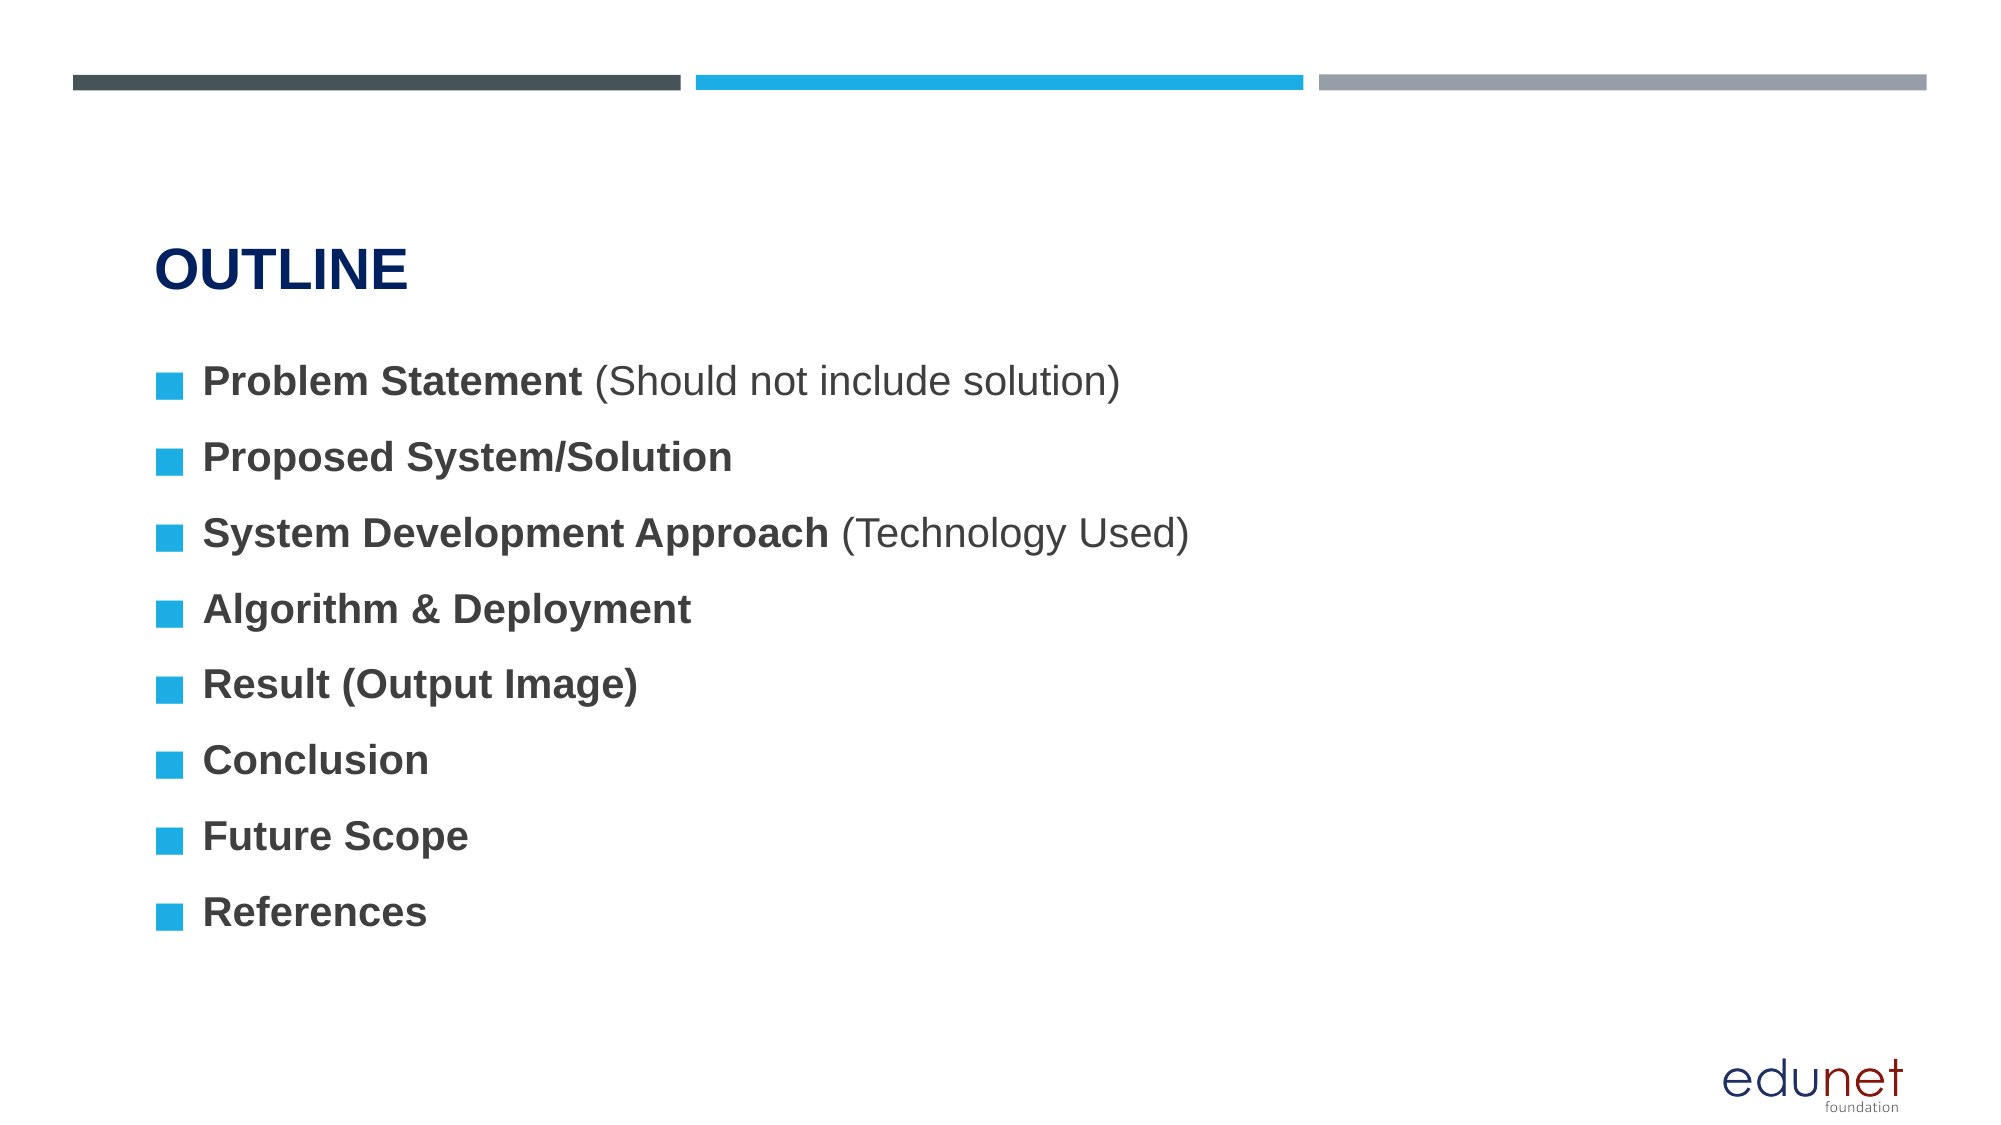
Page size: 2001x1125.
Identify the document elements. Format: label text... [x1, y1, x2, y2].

list Problem Statement (Should not include solution) Proposed System/Solution System Development Approach (Technology Used) Algorithm & Deployment Result (Output Image) Conclusion Future Scope References [137, 265, 1945, 1125]
title OUTLINE [139, 91, 1865, 265]
